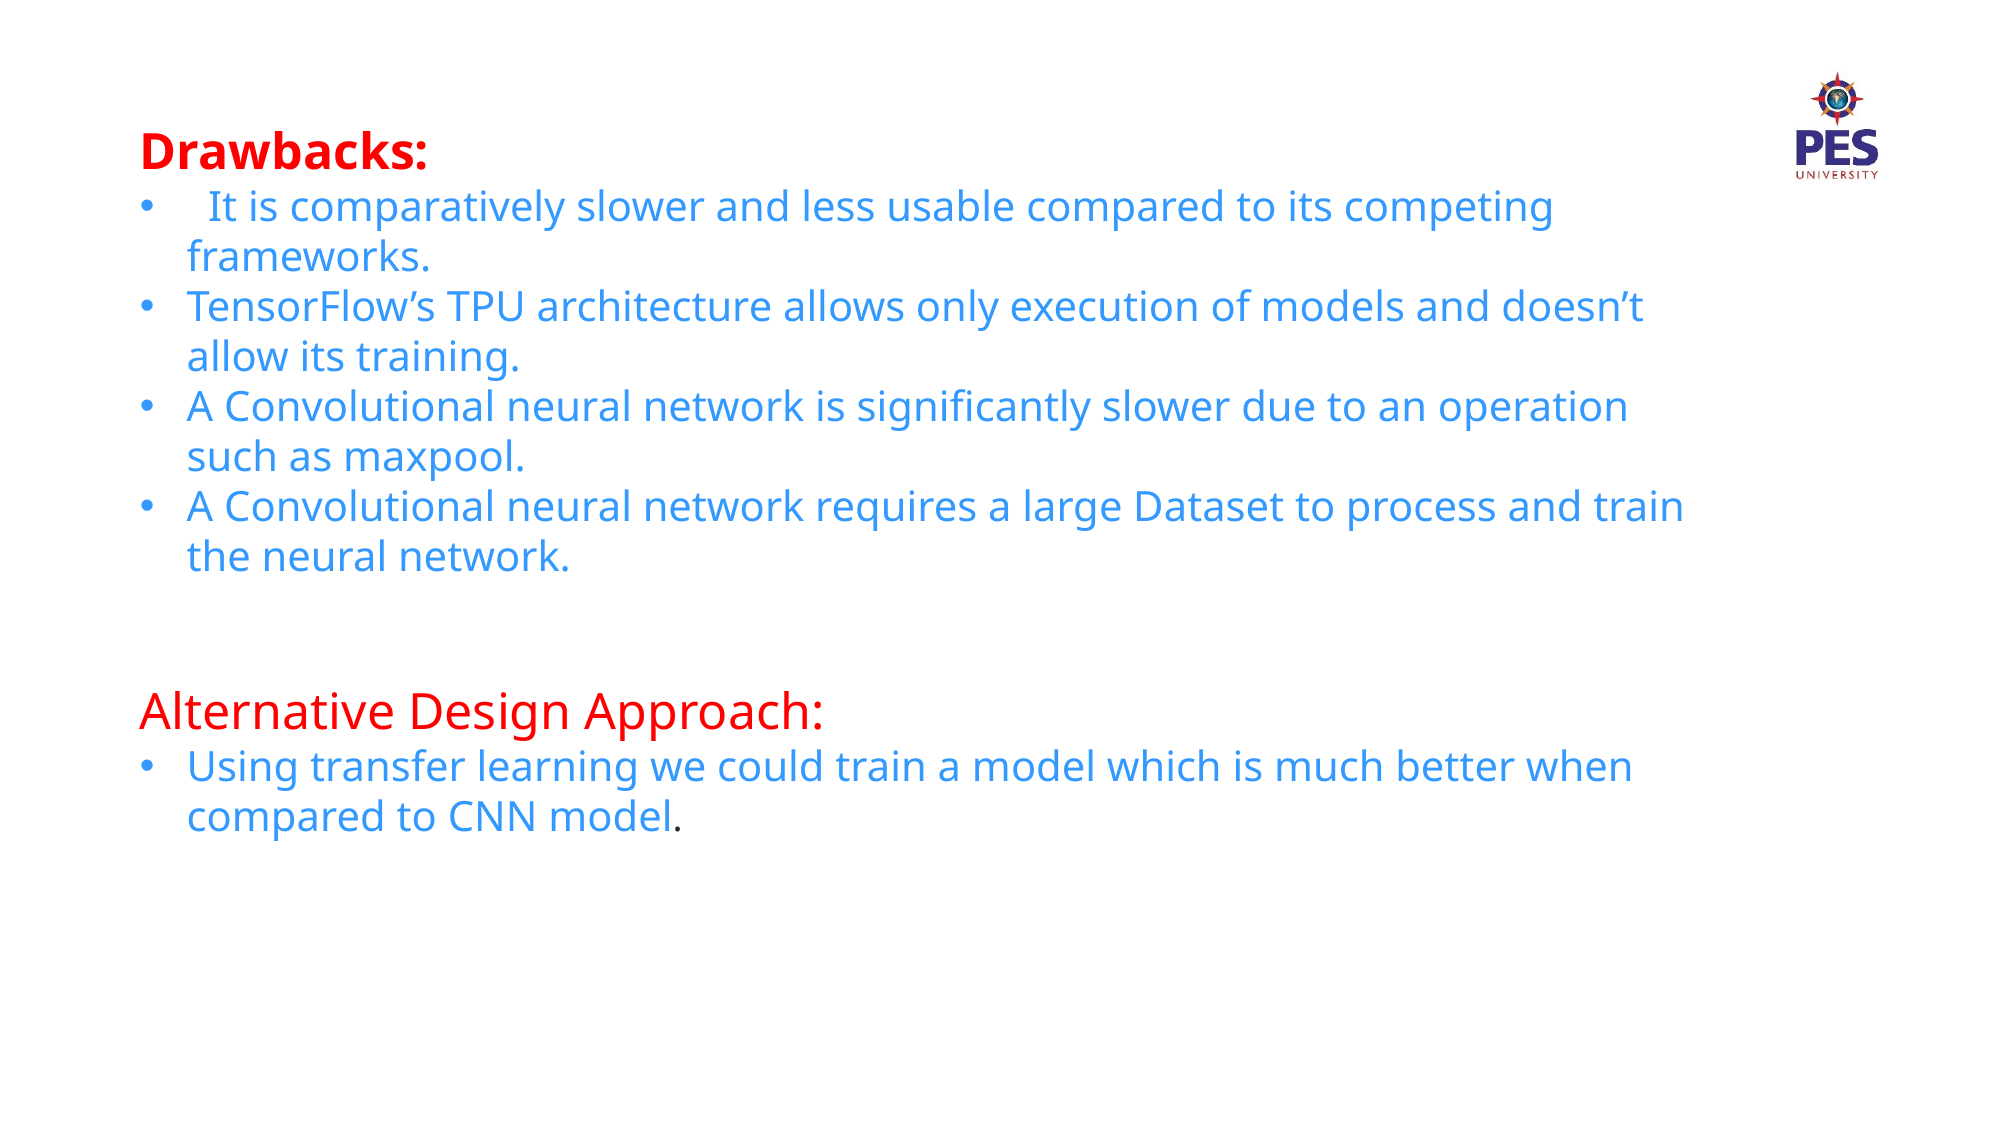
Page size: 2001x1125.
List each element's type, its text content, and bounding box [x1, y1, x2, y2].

picture [1749, 37, 1925, 213]
text_box Drawbacks: It is comparatively slower and less usable compared to its competing frameworks. TensorFlow’s TPU architecture allows only execution of models and doesn’t allow its training. A Convolutional neural network is significantly slower due to an operation such as maxpool. A Convolutional neural network requires a large Dataset to process and train the neural network. Alternative Design Approach: Using transfer learning we could train a model which is much better when compared to CNN model. [125, 112, 1738, 848]
